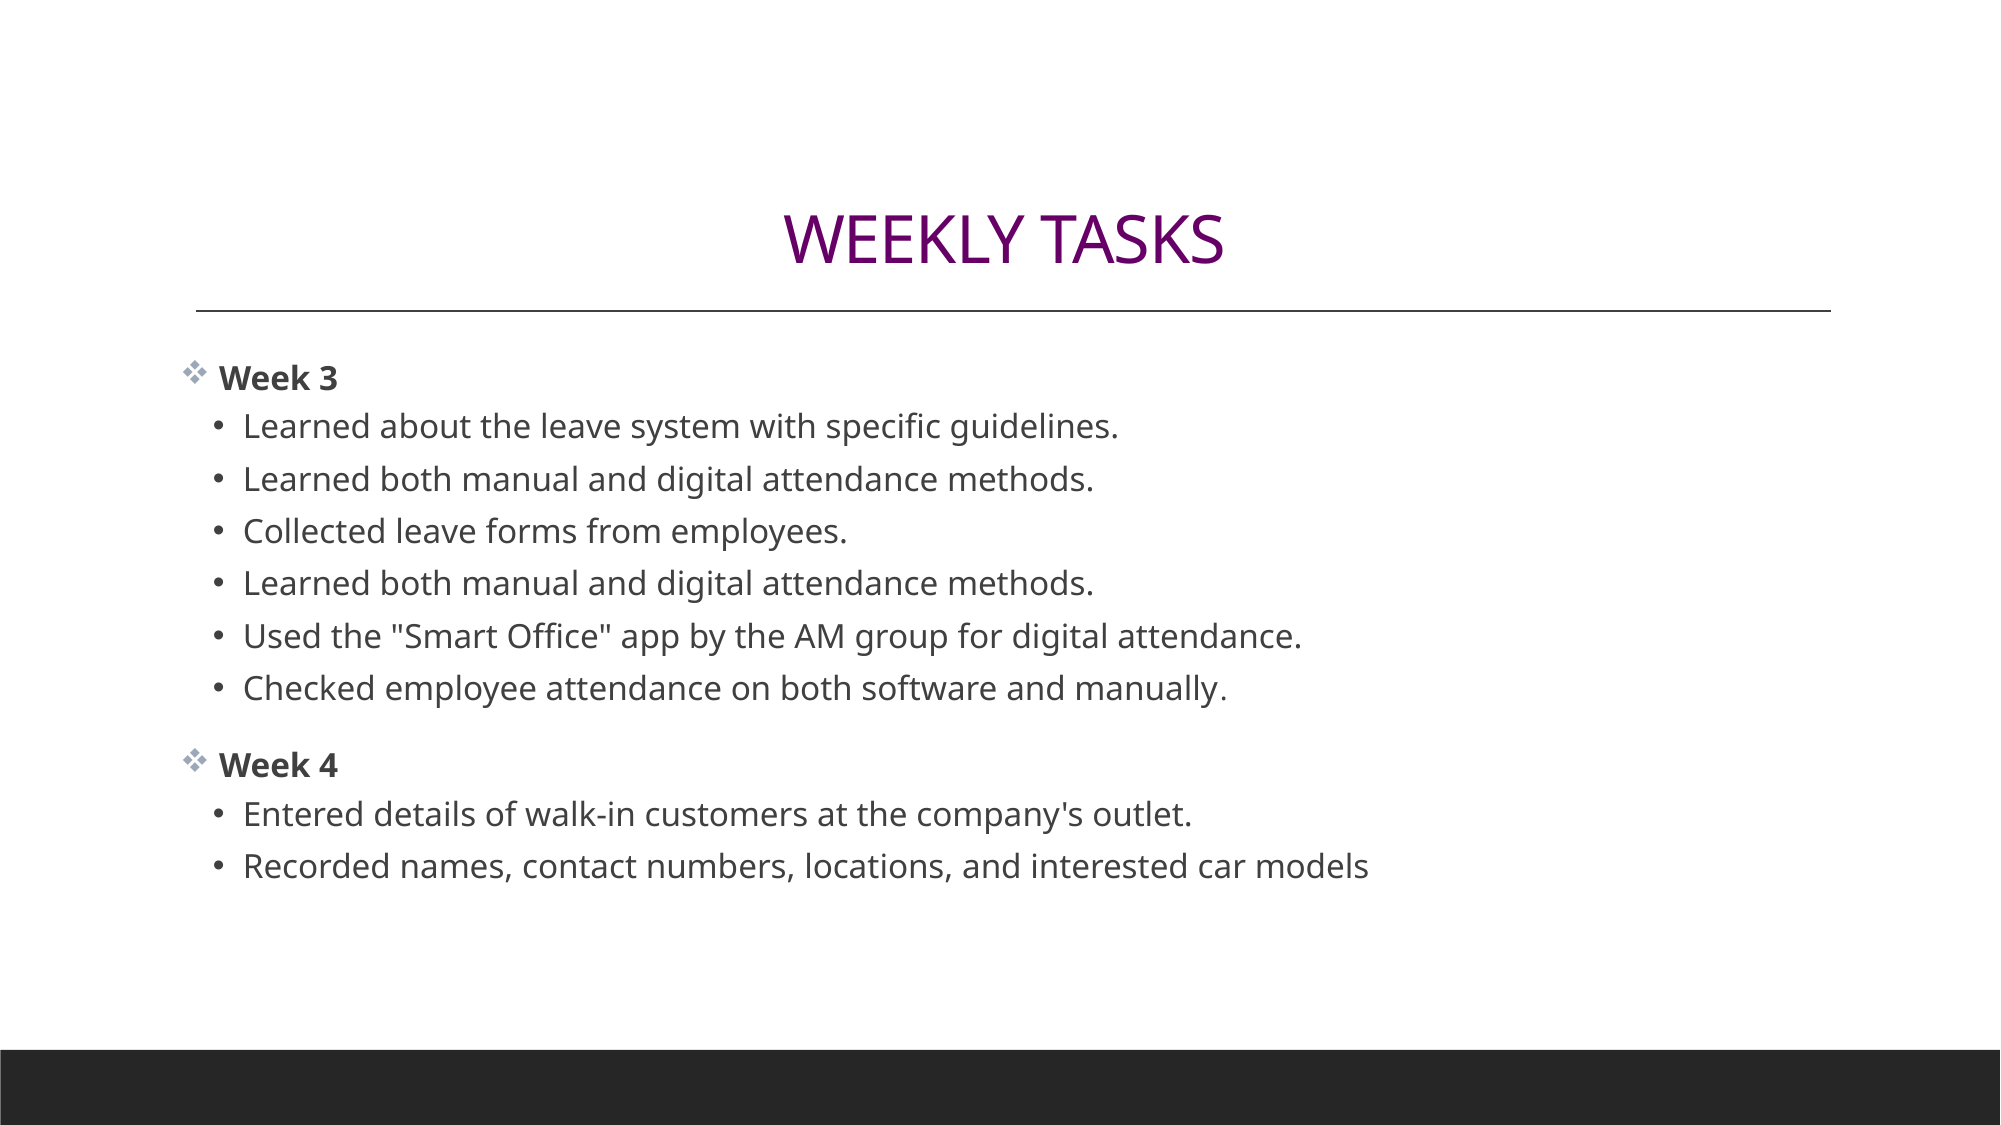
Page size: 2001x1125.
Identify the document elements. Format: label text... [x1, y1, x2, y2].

list Week 3 Learned about the leave system with specific guidelines. Learned both manual and digital attendance methods. Collected leave forms from employees. Learned both manual and digital attendance methods. Used the "Smart Office" app by the AM group for digital attendance. Checked employee attendance on both software and manually. Week 4 Entered details of walk-in customers at the company's outlet. Recorded names, contact numbers, locations, and interested car models [180, 345, 1830, 963]
title WEEKLY TASKS [180, 47, 1830, 285]
